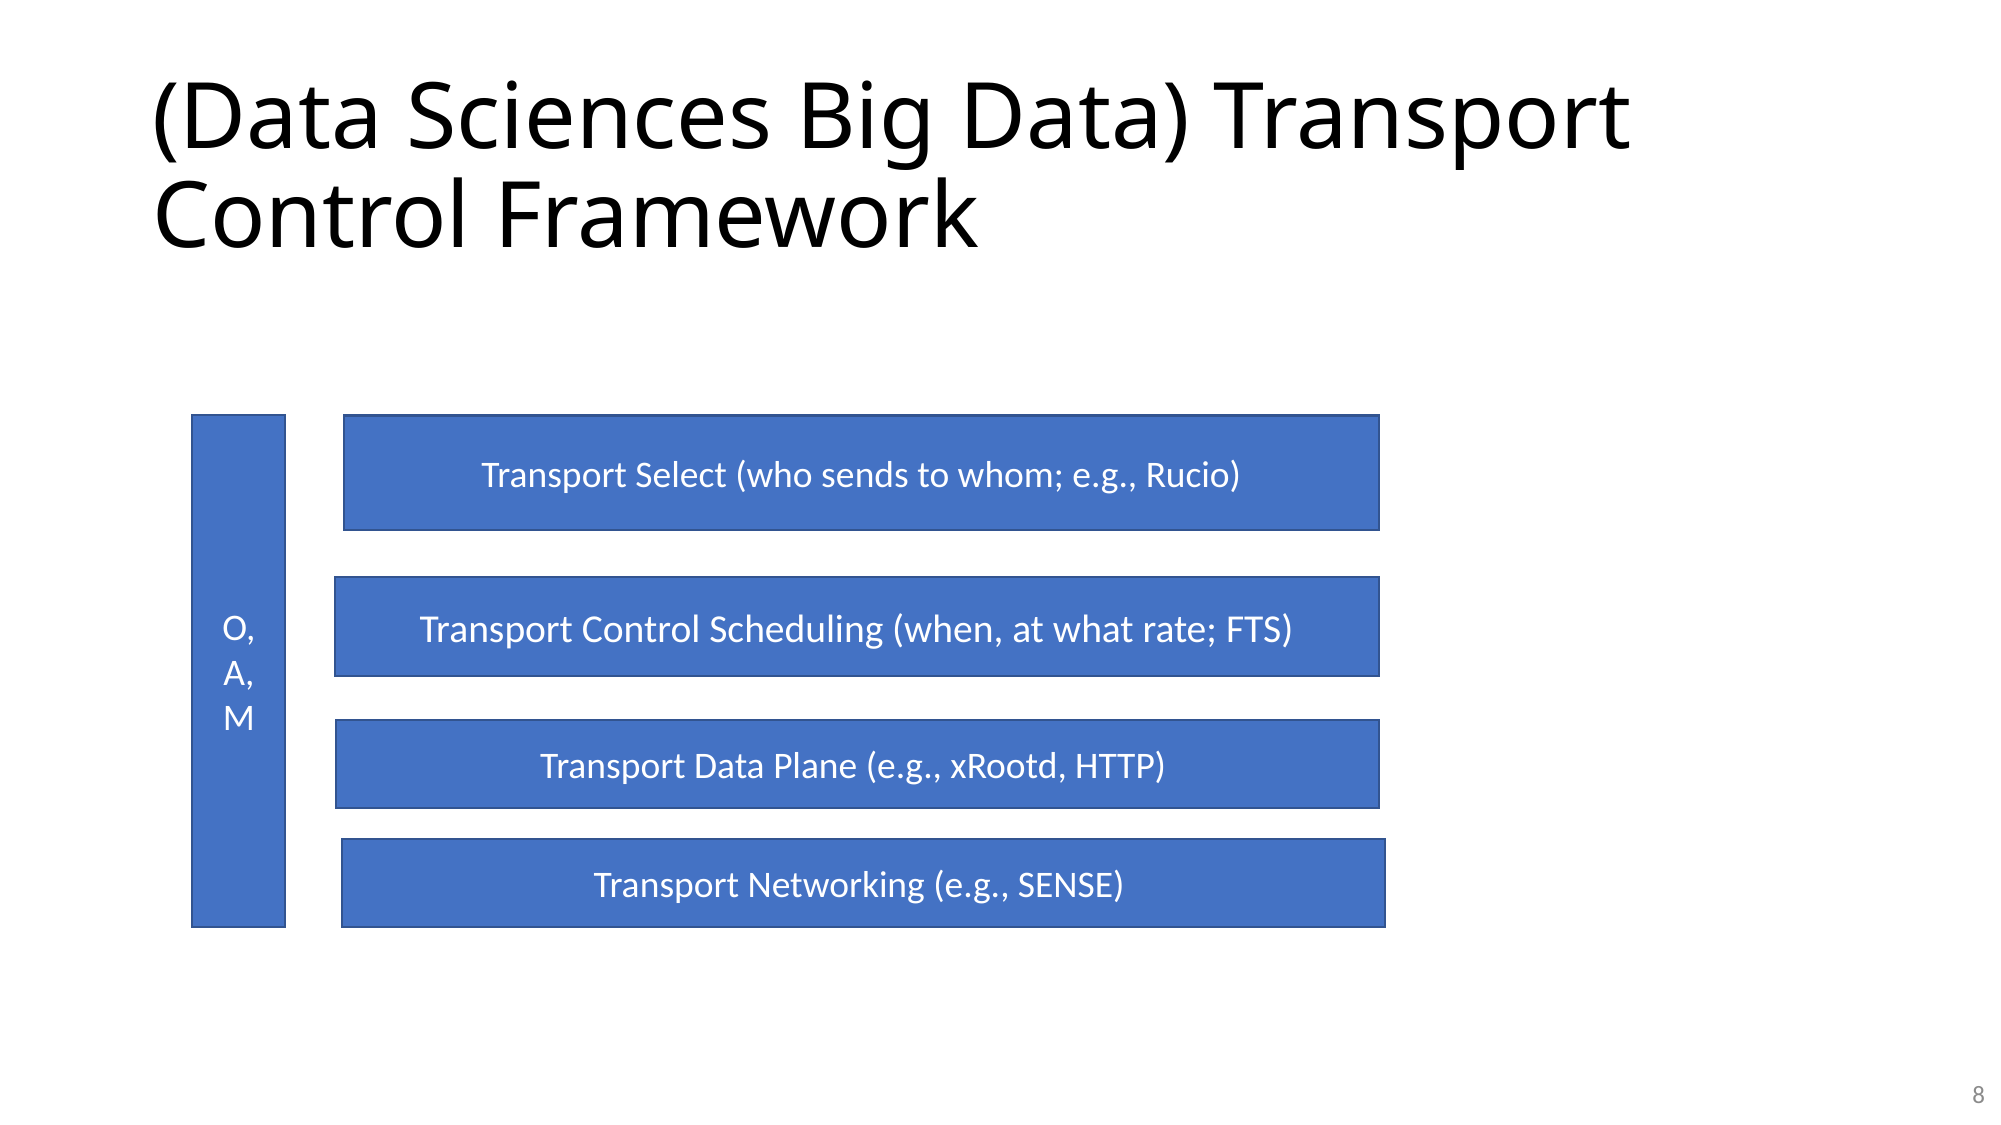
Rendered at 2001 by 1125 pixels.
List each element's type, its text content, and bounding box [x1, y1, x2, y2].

text_box O, A, M [191, 414, 286, 928]
text_box Transport Data Plane (e.g., xRootd, HTTP) [335, 719, 1380, 809]
text_box Transport Select (who sends to whom; e.g., Rucio) [343, 414, 1380, 531]
slide_number 8 [1550, 1064, 2000, 1124]
title (Data Sciences Big Data) Transport Control Framework [137, 59, 1863, 278]
text_box Transport Control Scheduling (when, at what rate; FTS) [334, 576, 1380, 677]
text_box Transport Networking (e.g., SENSE) [341, 838, 1386, 928]
